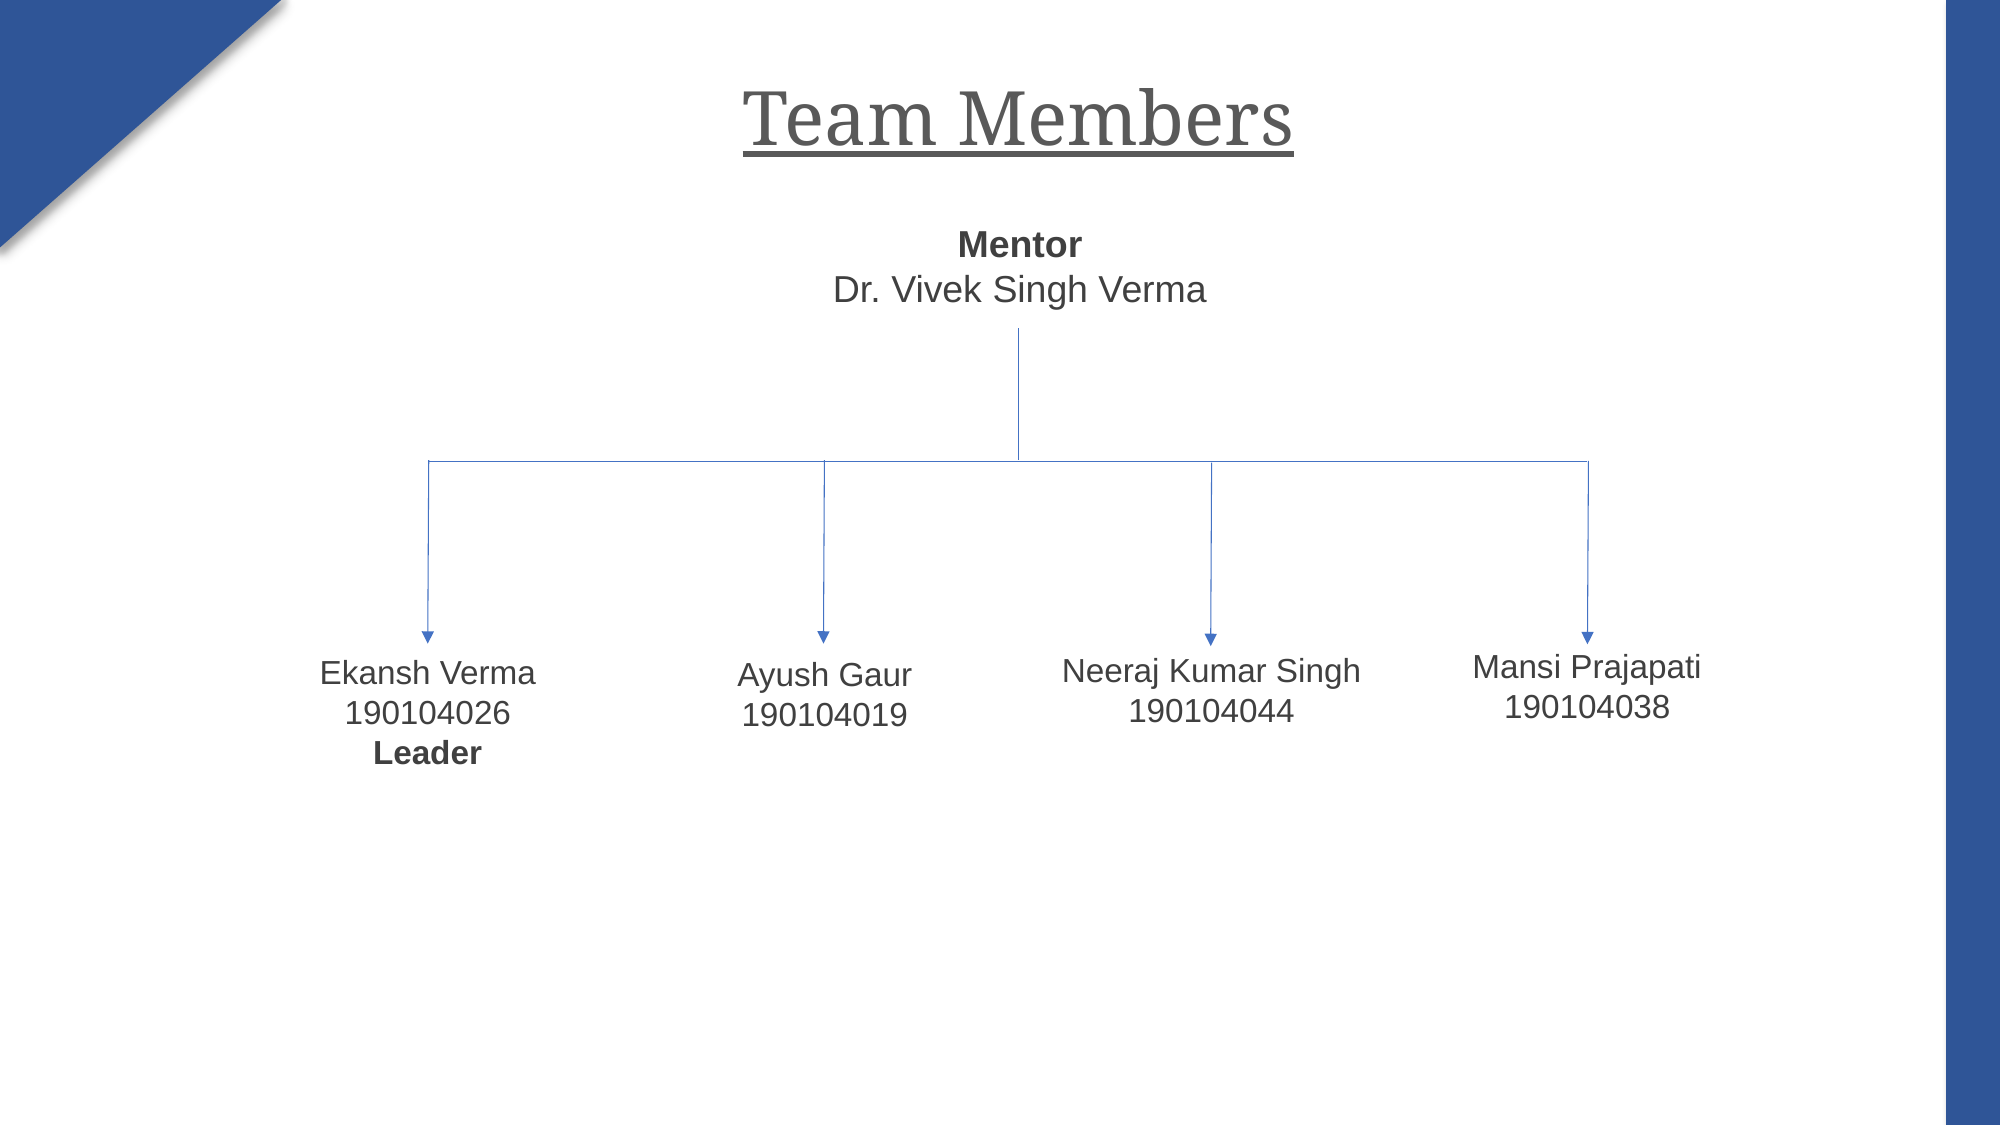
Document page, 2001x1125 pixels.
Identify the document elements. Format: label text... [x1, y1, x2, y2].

text_box Neeraj Kumar Singh 190104044 [1018, 641, 1405, 737]
text_box Ekansh Verma 190104026 Leader [277, 643, 579, 779]
text_box [0, 0, 282, 248]
text_box [1946, 0, 2000, 1125]
text_box Mentor Dr. Vivek Singh Verma [777, 213, 1263, 318]
text_box Ayush Gaur 190104019 [699, 646, 951, 741]
text_box Mansi Prajapati 190104038 [1427, 637, 1748, 733]
text_box Team Members [474, 18, 1563, 152]
